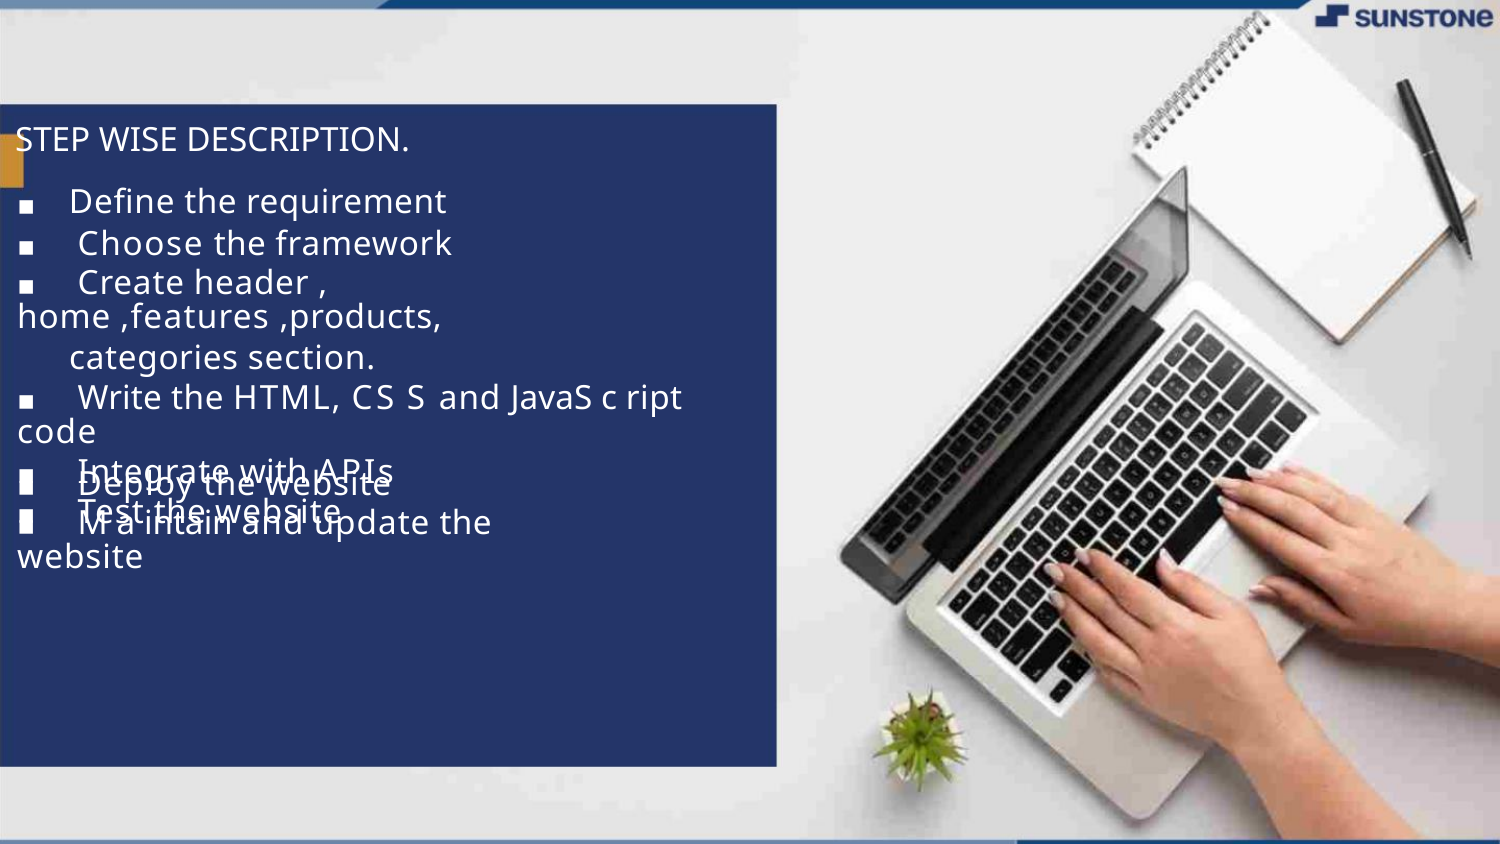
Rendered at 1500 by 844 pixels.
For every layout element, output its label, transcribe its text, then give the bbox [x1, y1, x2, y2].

text_box ▪ Deploy the website ▪ M a intain and update the website [17, 467, 603, 576]
text_box ▪ [17, 192, 52, 221]
text_box STEP WISE DESCRIPTION. Define the requirement [14, 120, 449, 221]
text_box ▪ Choose the framework ▪ Create header , home ,features ,products, categories section. ▪ Write the HTML, CS S and JavaS c ript code ▪ Integrate with APIs ▪ Test the website [17, 227, 762, 530]
text_box [0, 0, 1500, 844]
